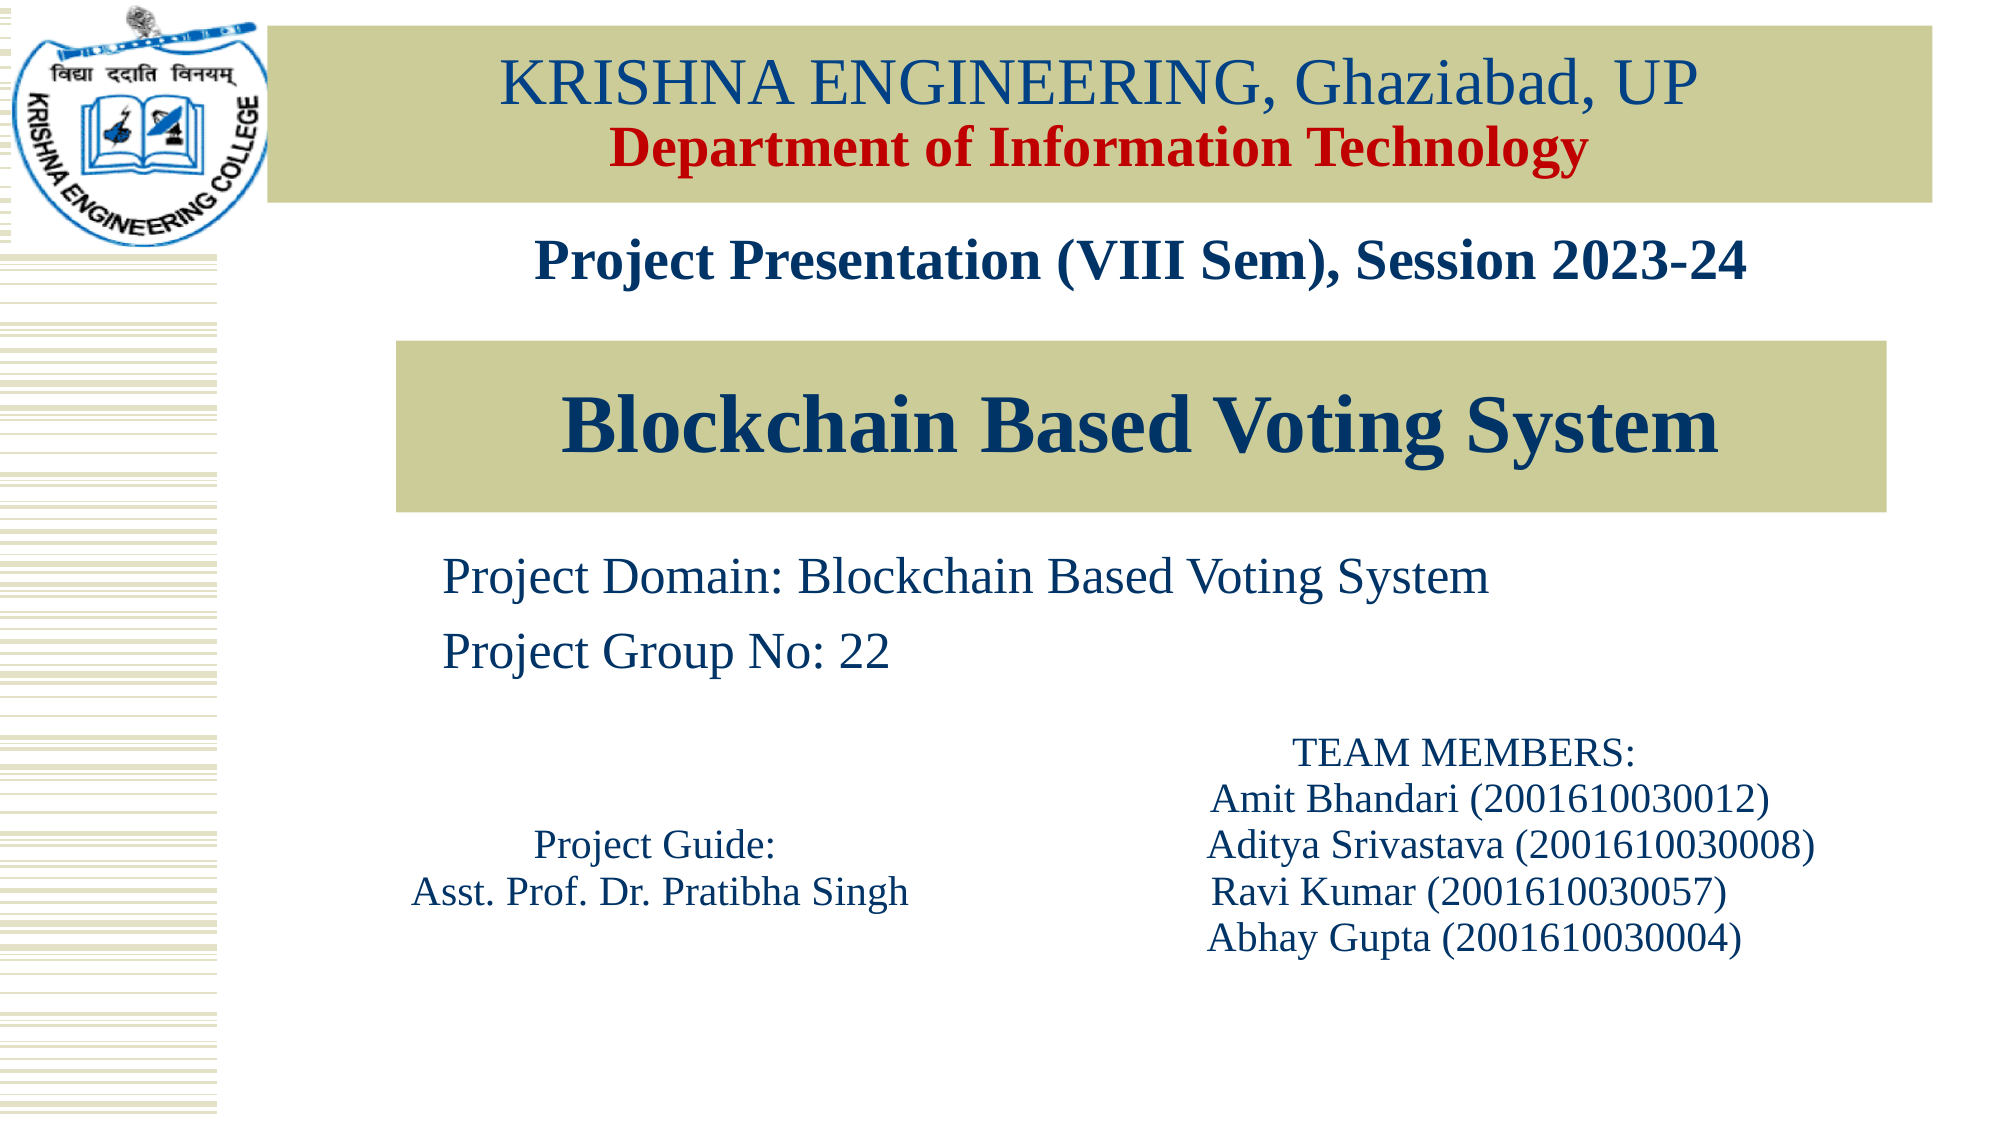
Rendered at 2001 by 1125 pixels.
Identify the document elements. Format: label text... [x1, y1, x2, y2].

table_header Project Guide: Asst. Prof. Dr. Pratibha Singh [351, 723, 969, 1036]
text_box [267, 25, 1933, 203]
text_box Project Presentation (VIII Sem), Session 2023-24 [357, 214, 1925, 299]
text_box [395, 340, 1887, 513]
text_box Project Domain: Blockchain Based Voting System Project Group No: 22 [434, 534, 1686, 687]
table_header TEAM MEMBERS: Amit Bhandari (2001610030012) Aditya Srivastava (2001610030008) Ravi Kumar (2001610030057) Abhay Gupta (2001610030004) [971, 723, 1968, 1036]
picture [11, 5, 275, 248]
